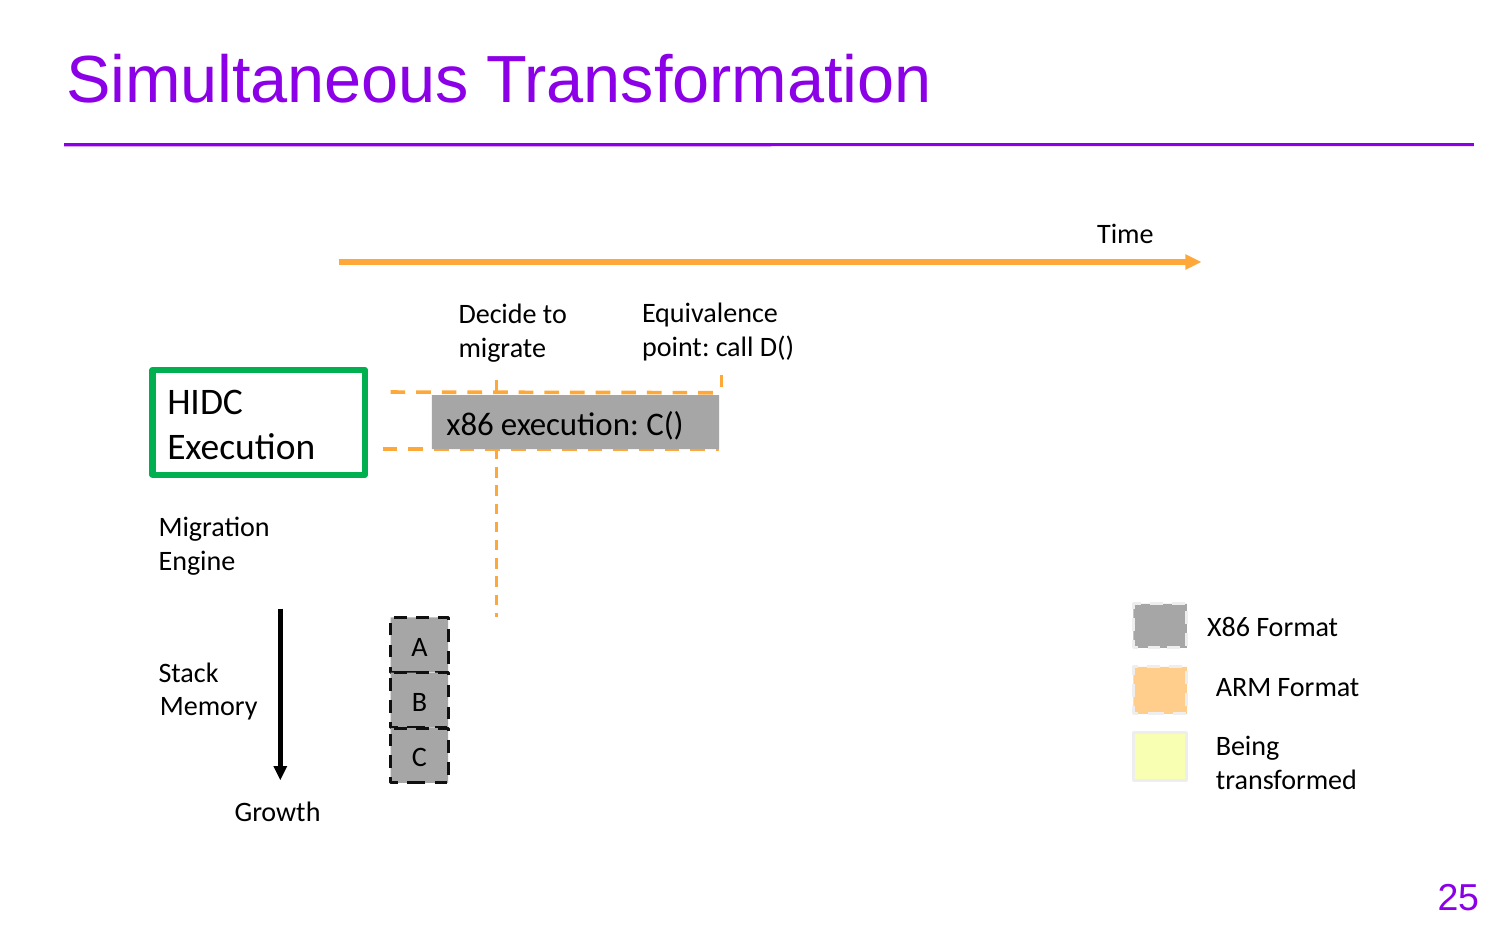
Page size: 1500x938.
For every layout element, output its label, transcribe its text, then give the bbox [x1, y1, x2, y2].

slide_number 25 [1388, 859, 1494, 932]
title Simultaneous Transformation [51, 20, 1449, 125]
text_box Growth [219, 785, 341, 835]
text_box ARM Format [1207, 661, 1385, 710]
text_box Stack Memory [143, 646, 274, 729]
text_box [338, 207, 1202, 784]
text_box X86 Format [1207, 600, 1376, 650]
text_box HIDC Execution [152, 369, 333, 475]
text_box Being transformed [1201, 720, 1385, 803]
text_box Migration Engine [143, 500, 333, 583]
